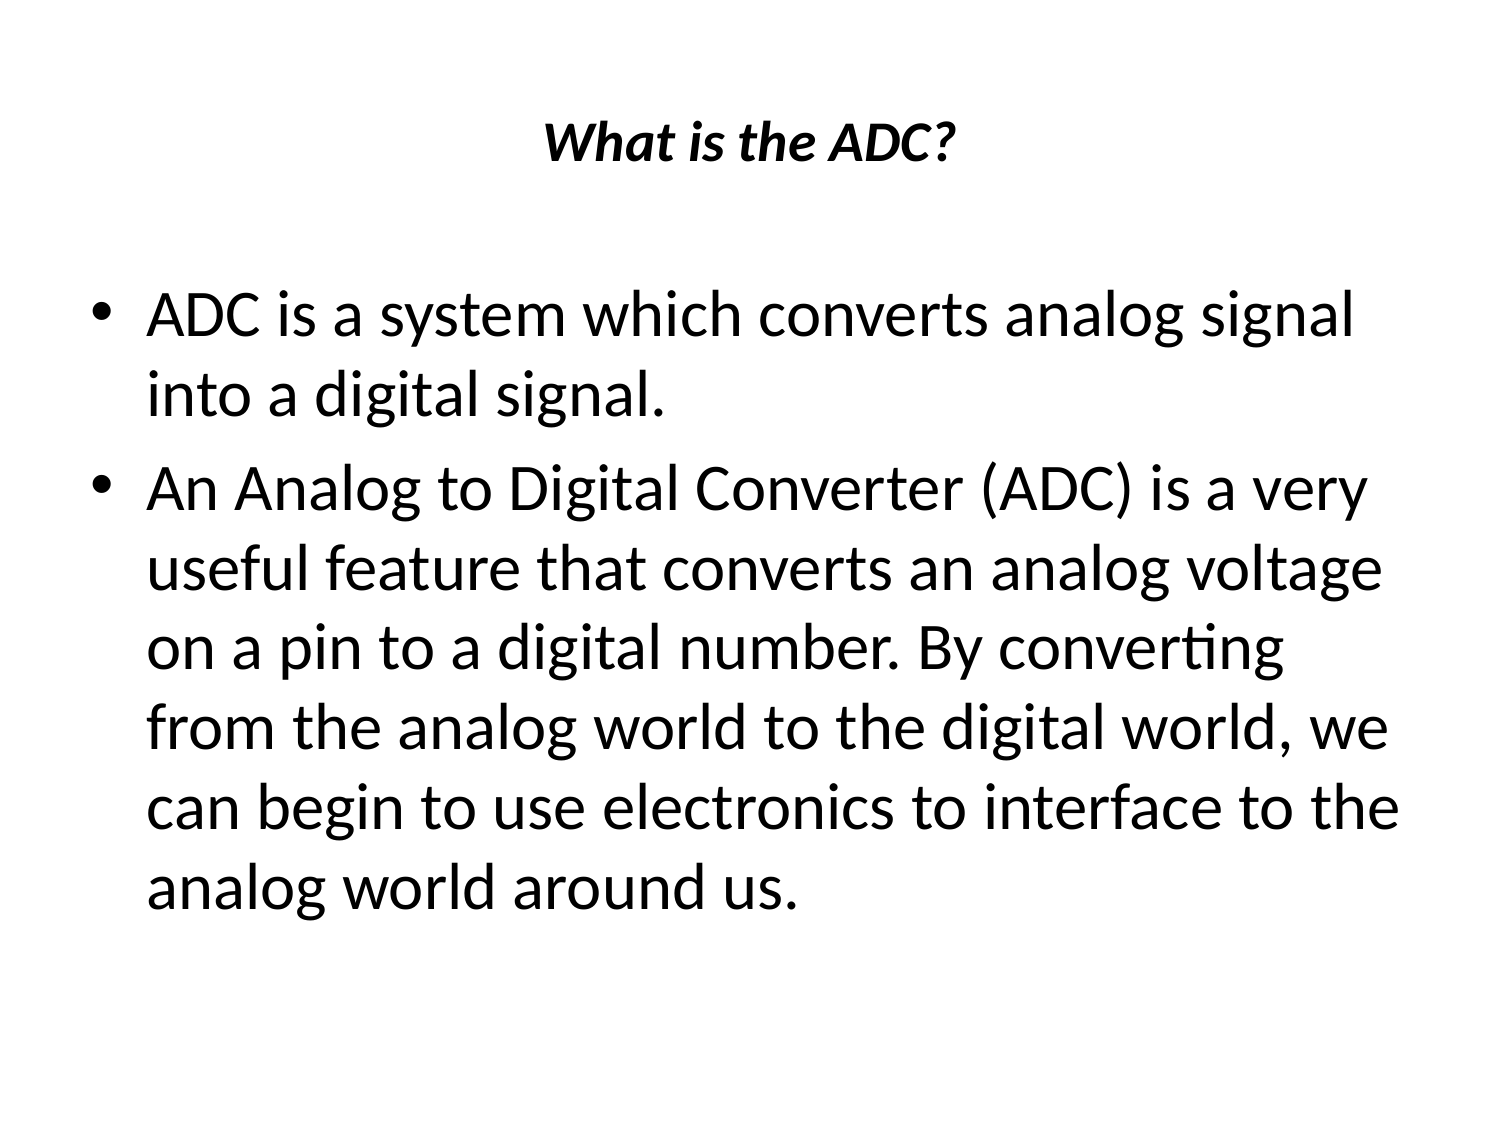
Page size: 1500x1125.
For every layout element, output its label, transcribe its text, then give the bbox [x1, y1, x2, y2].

list ADC is a system which converts analog signal into a digital signal. An Analog to Digital Converter (ADC) is a very useful feature that converts an analog voltage on a pin to a digital number. By converting from the analog world to the digital world, we can begin to use electronics to interface to the analog world around us. [75, 262, 1425, 1005]
title What is the ADC? [75, 45, 1425, 233]
